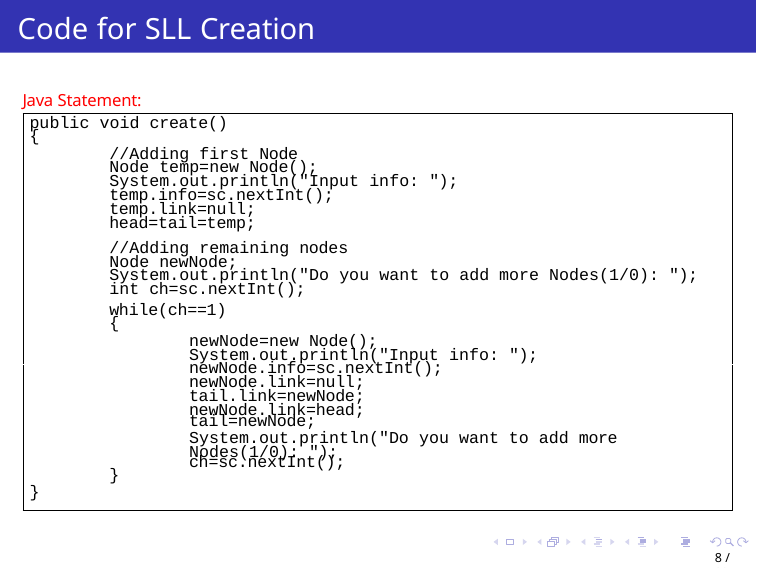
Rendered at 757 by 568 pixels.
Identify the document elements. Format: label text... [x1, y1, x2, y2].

title Code for SLL Creation [15, 7, 545, 106]
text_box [22, 489, 734, 511]
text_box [21, 113, 734, 489]
slide_number 8 / 32 [701, 548, 746, 568]
text_box Java Statement: public void create() { //Adding first Node Node temp=new Node(); System.out.println("Input info: "); temp.info=sc.nextInt(); temp.link=null; head=tail=temp; //Adding remaining nodes Node newNode; System.out.println("Do you want to add more Nodes(1/0): "); int ch=sc.nextInt(); while(ch==1) { newNode=new Node(); System.out.println("Input info: "); newNode.info=sc.nextInt(); newNode.link=null; tail.link=newNode; newNode.link=head; tail=newNode; System.out.println("Do you want to add more Nodes(1/0): "); ch=sc.nextInt(); } } [20, 83, 700, 112]
